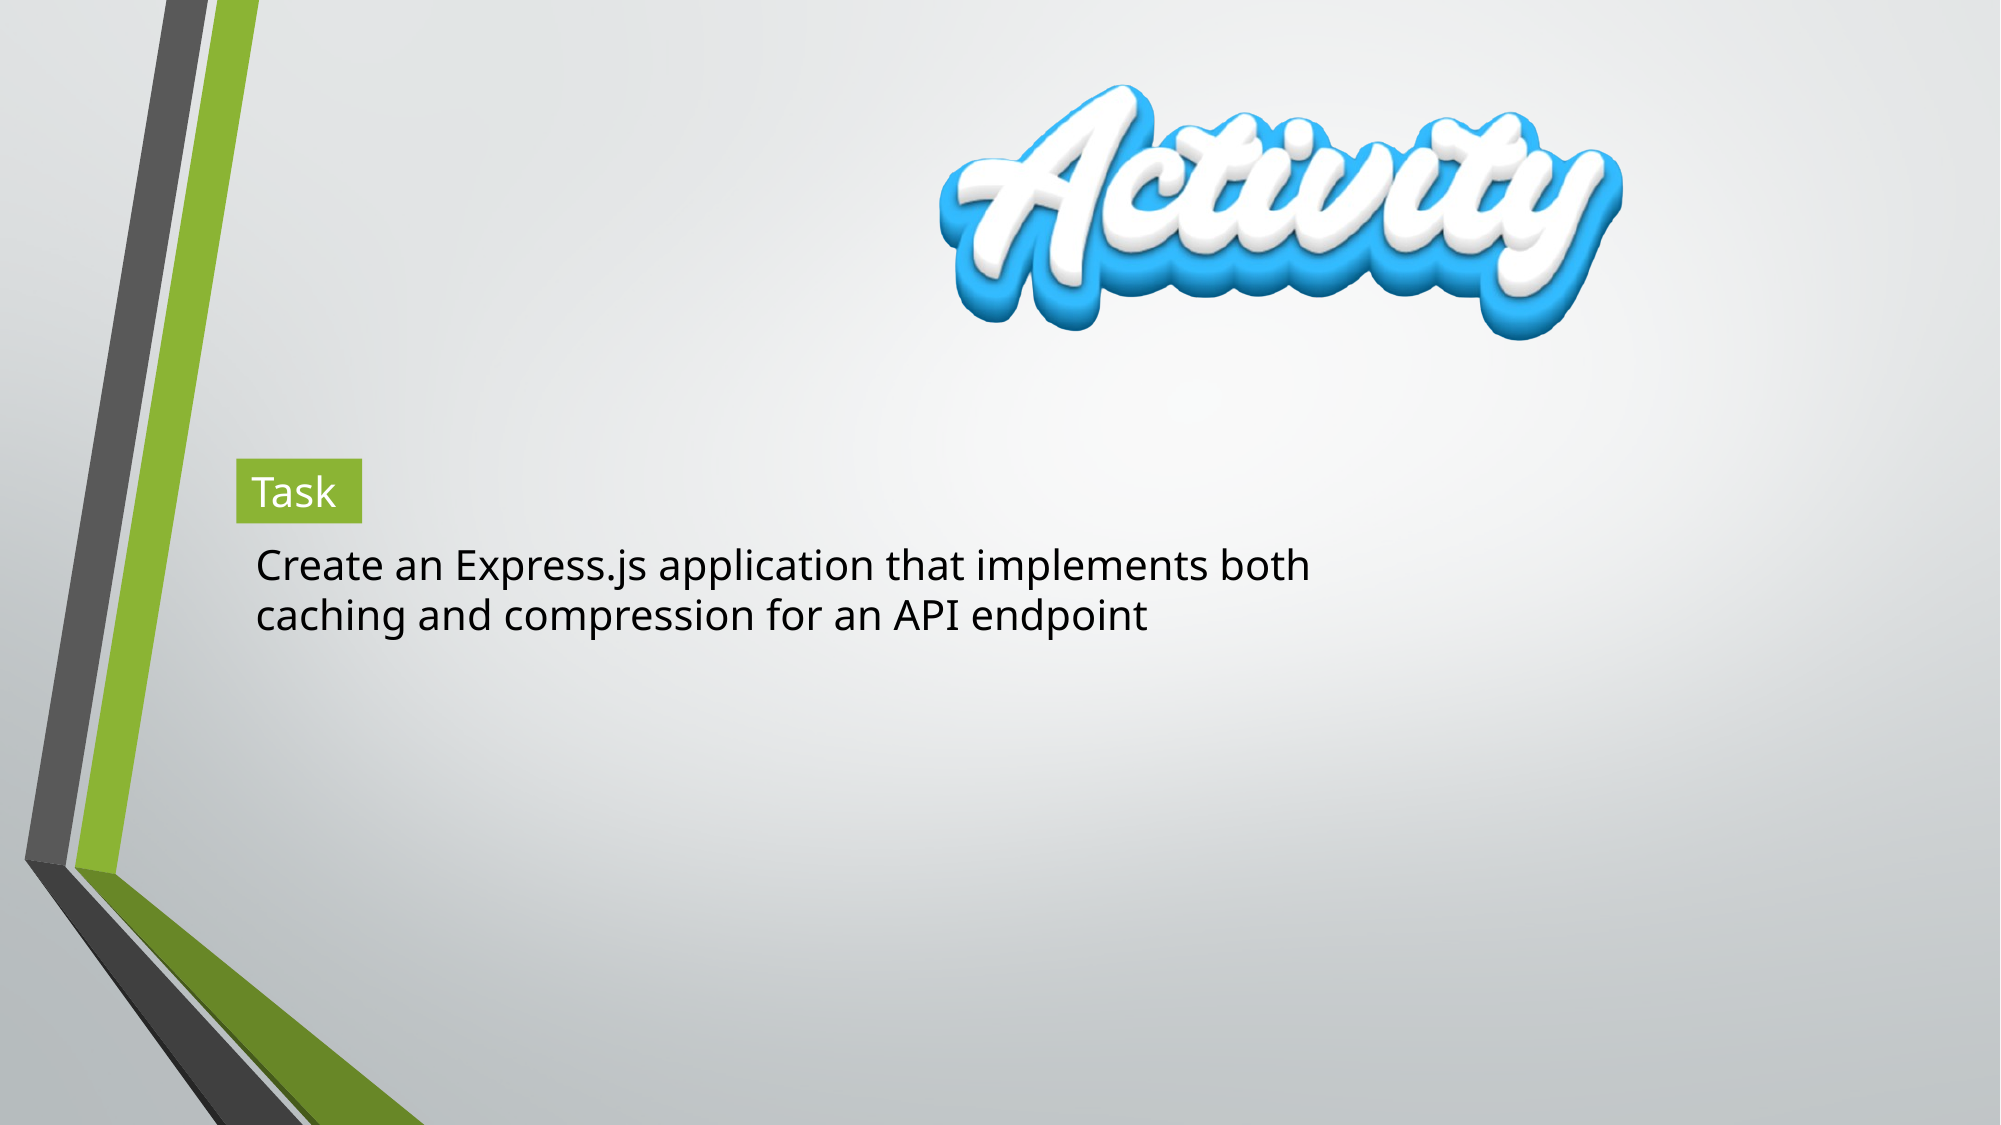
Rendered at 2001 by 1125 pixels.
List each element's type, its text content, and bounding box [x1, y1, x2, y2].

text_box Task [236, 458, 363, 524]
text_box Create an Express.js application that implements both caching and compression for an API endpoint [240, 531, 1472, 647]
picture [924, 73, 1637, 373]
